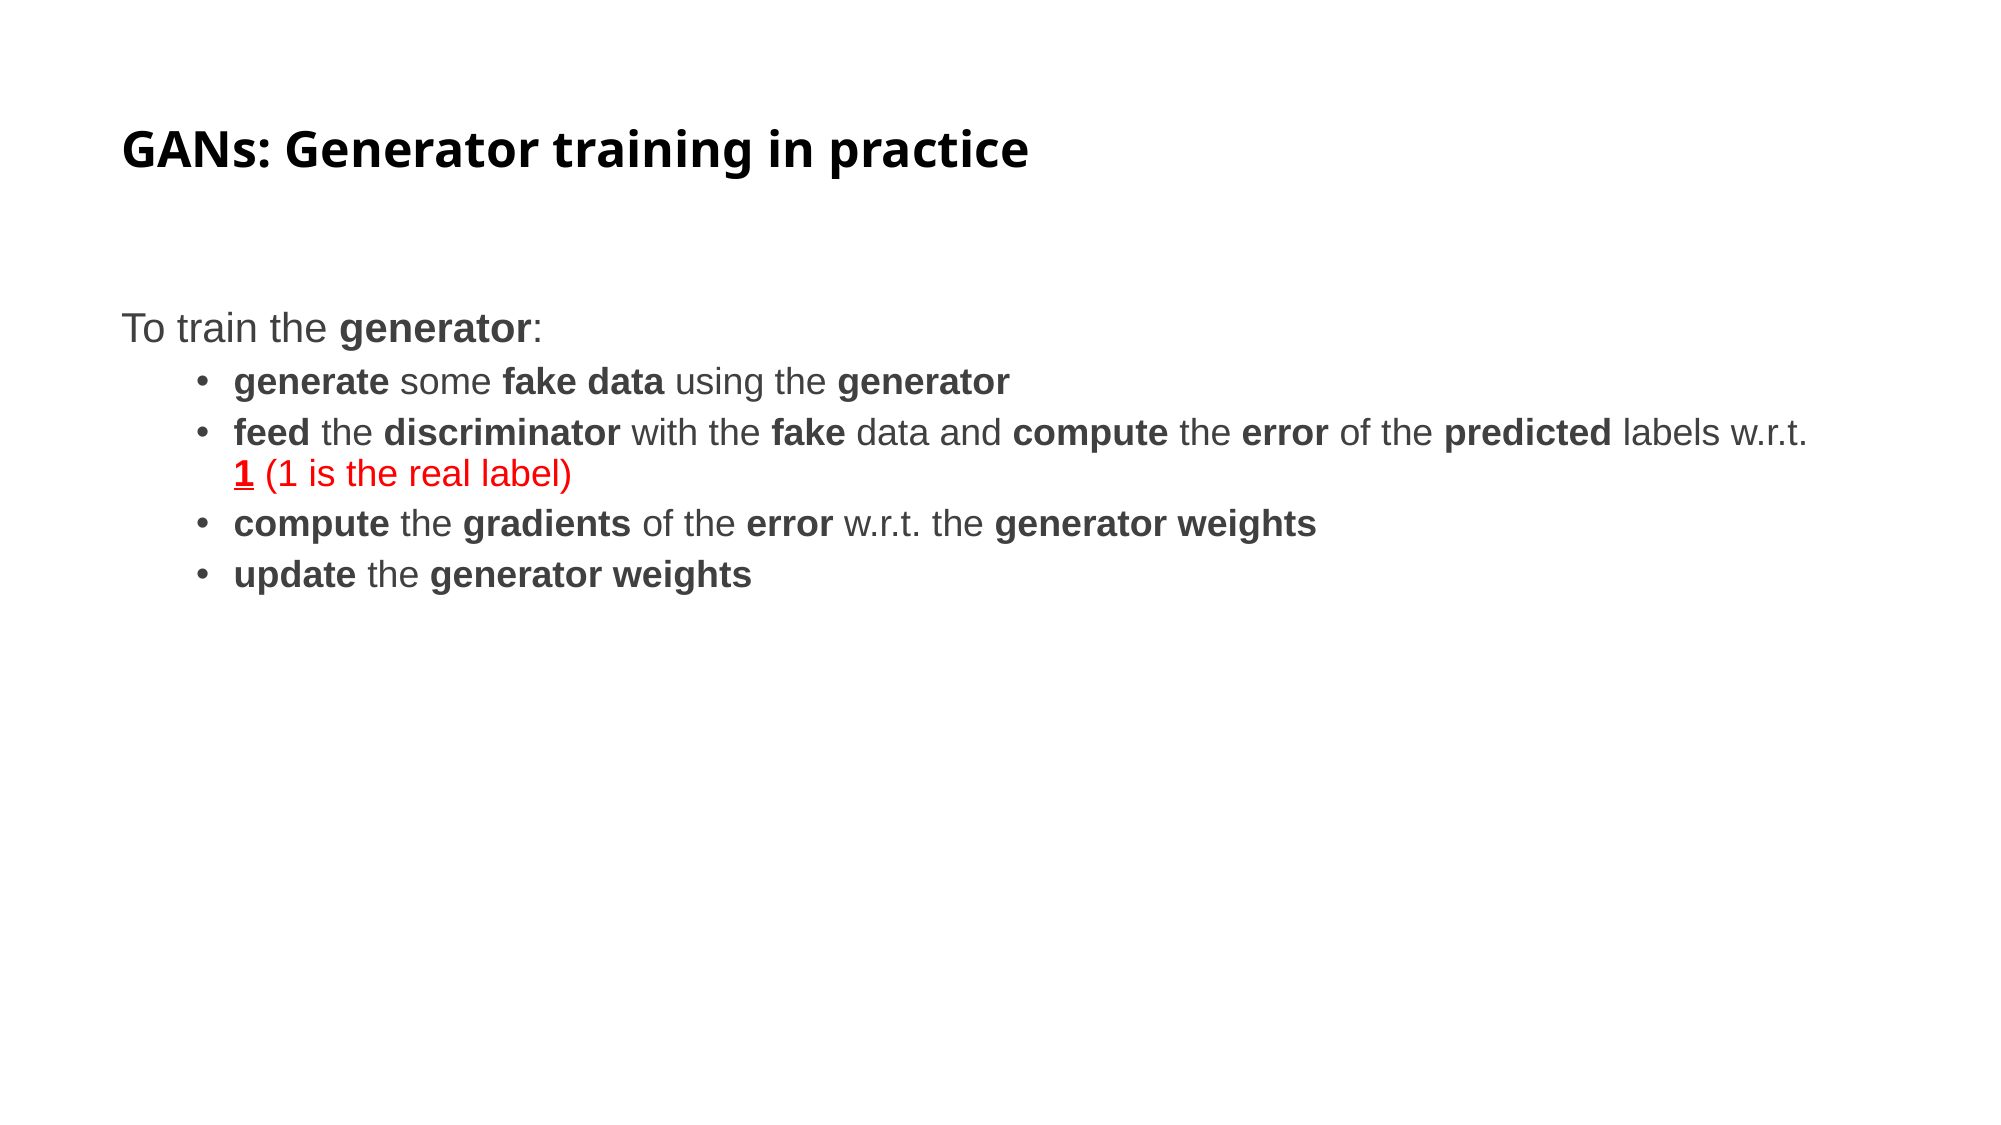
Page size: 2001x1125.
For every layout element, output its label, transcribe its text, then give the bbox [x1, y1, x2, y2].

title GANs: Generator training in practice [106, 42, 1832, 260]
list To train the generator: generate some fake data using the generator feed the discriminator with the fake data and compute the error of the predicted labels w.r.t. 1 (1 is the real label) compute the gradients of the error w.r.t. the generator weights update the generator weights [106, 299, 1832, 1014]
